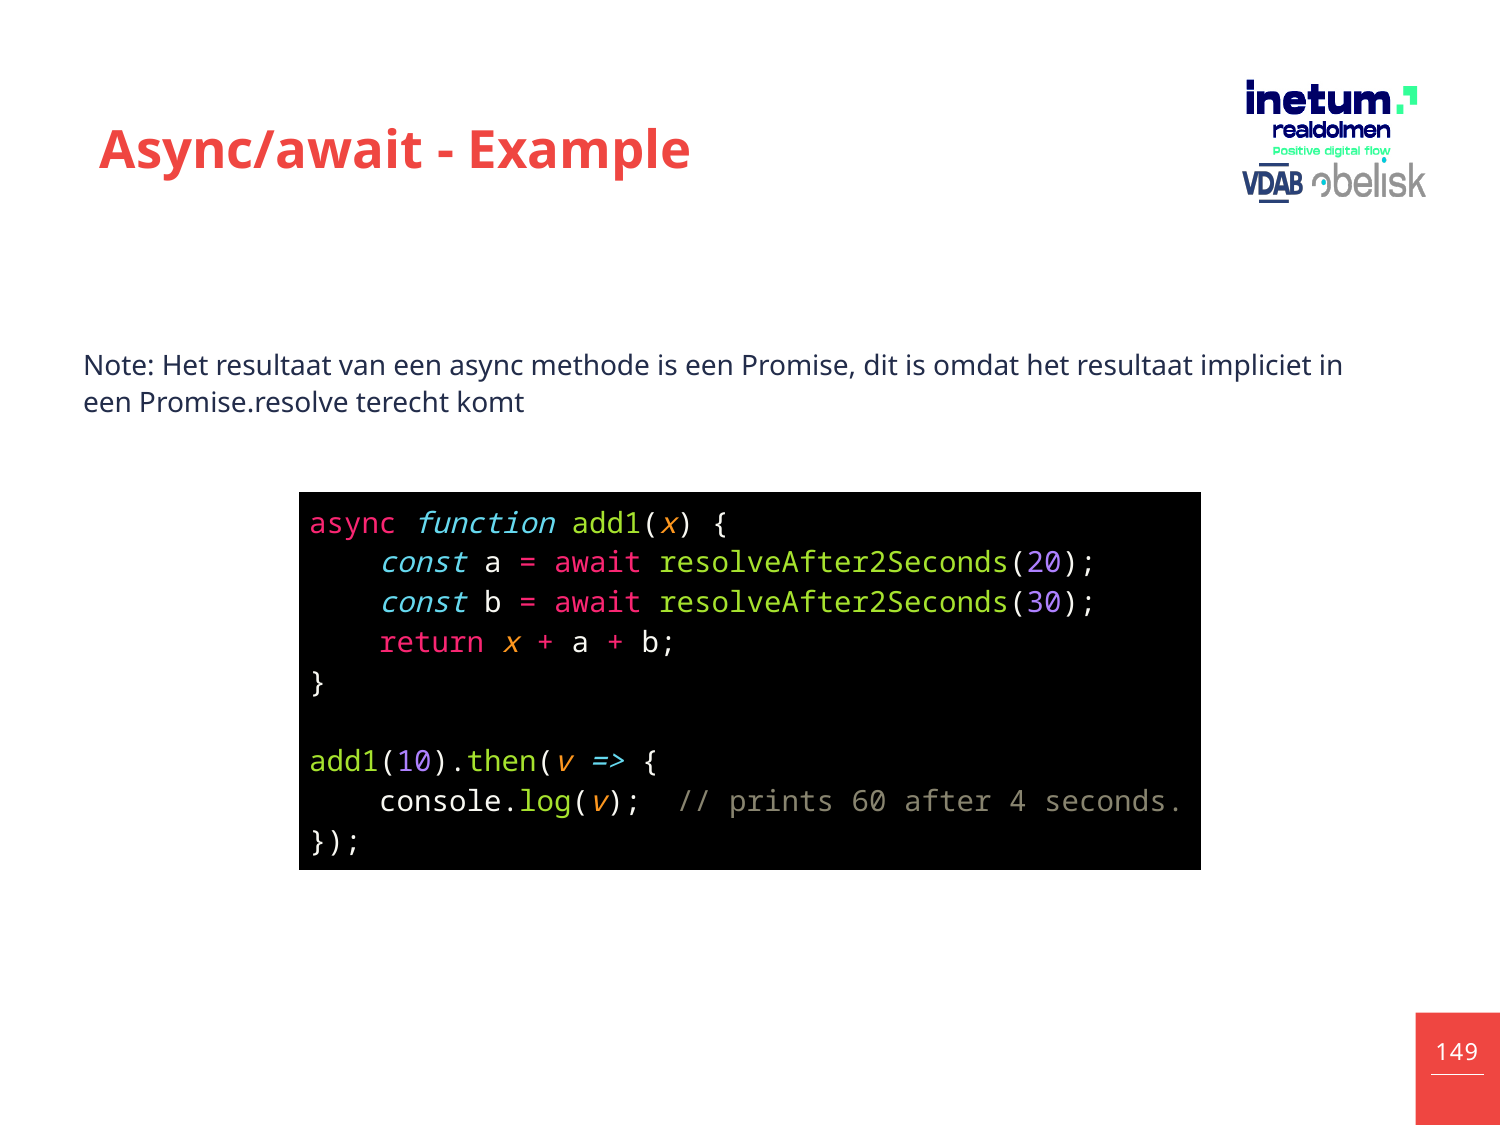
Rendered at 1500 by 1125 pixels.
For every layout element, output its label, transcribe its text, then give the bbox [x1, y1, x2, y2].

title Async/await - Example [83, 114, 1229, 181]
table_header async function add1(x) { const a = await resolveAfter2Seconds(20); const b = await resolveAfter2Seconds(30); return x + a + b; } add1(10).then(v => { console.log(v); // prints 60 after 4 seconds. }); [299, 492, 1201, 870]
picture [1233, 52, 1431, 203]
list Note: Het resultaat van een async methode is een Promise, dit is omdat het resultaat impliciet in een Promise.resolve terecht komt [83, 326, 1400, 542]
